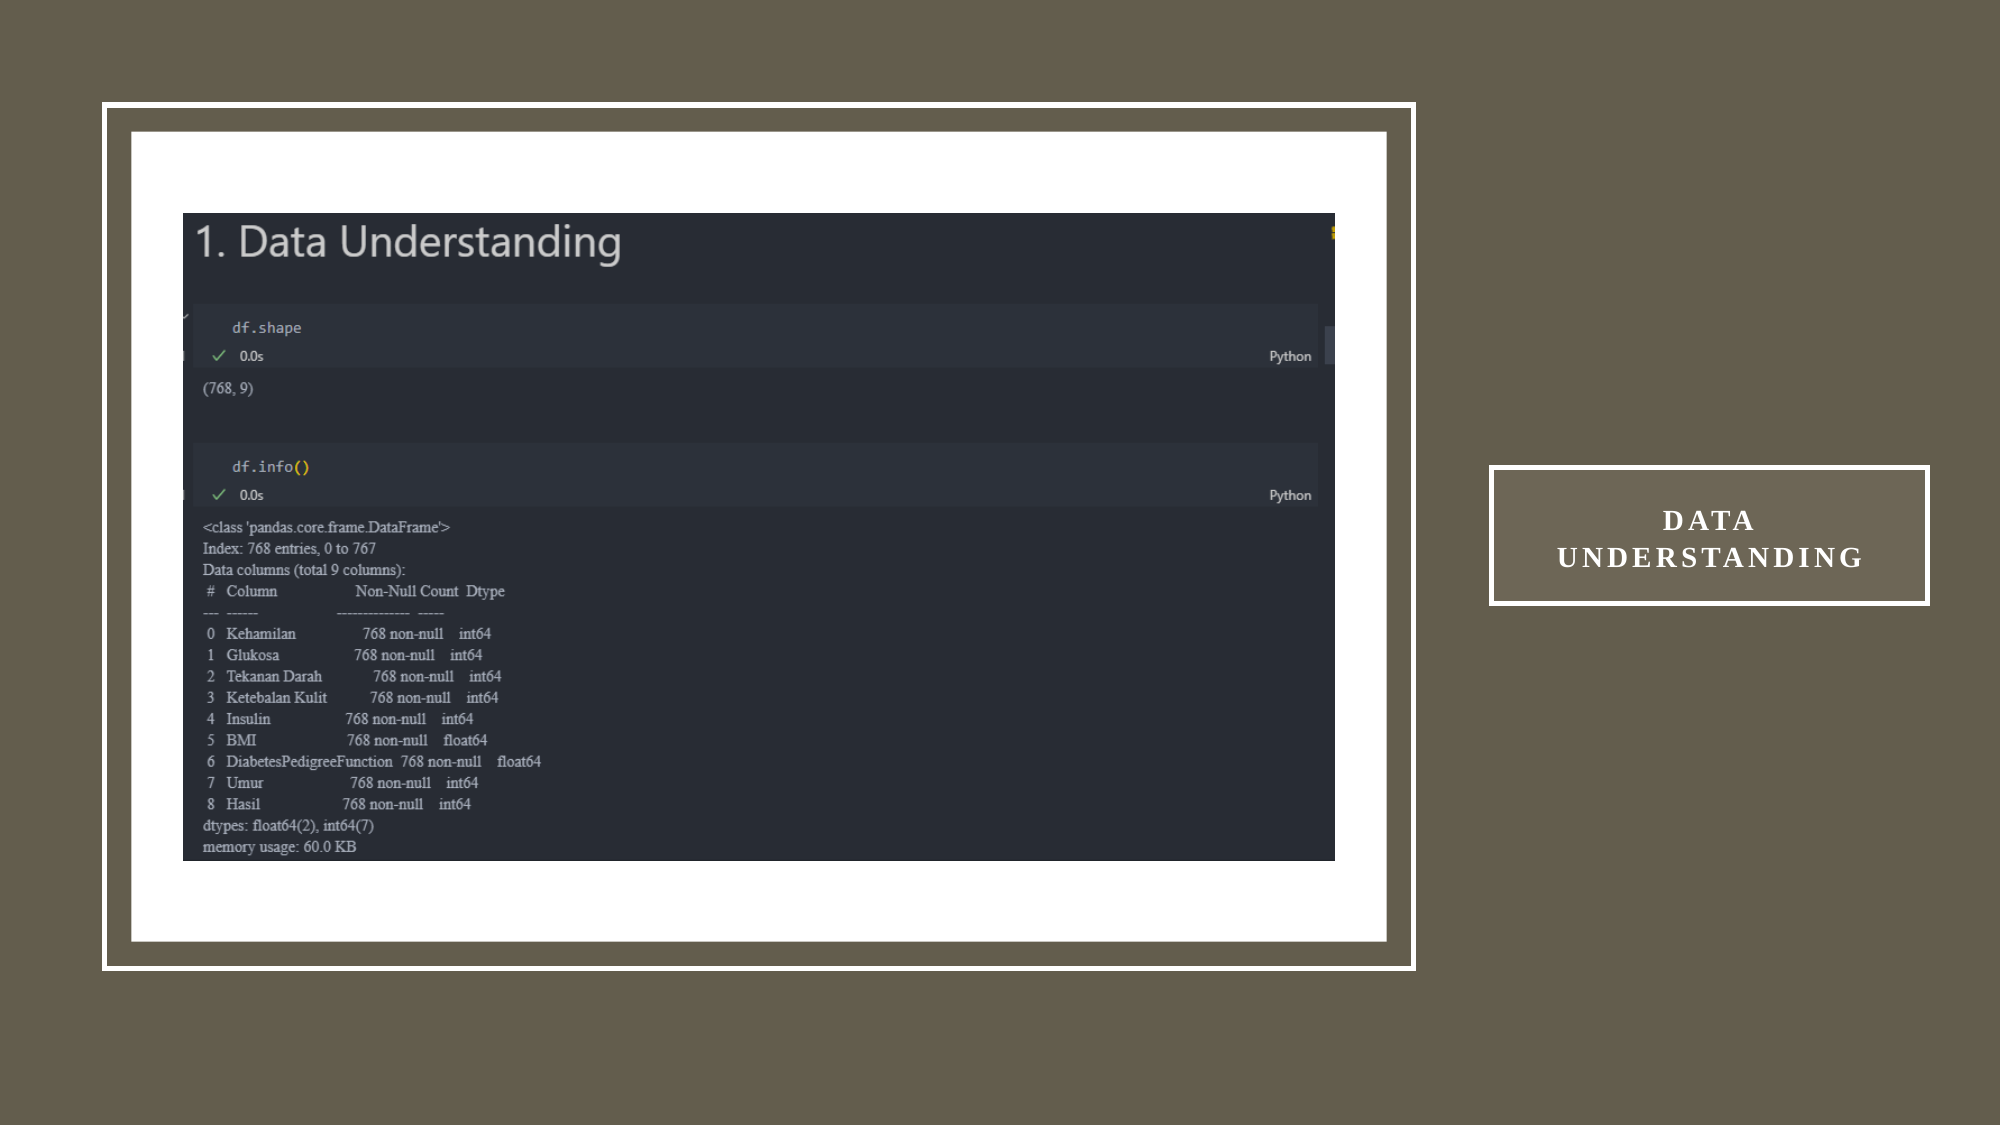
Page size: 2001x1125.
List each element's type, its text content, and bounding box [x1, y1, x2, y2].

text_box [130, 131, 1388, 943]
title Data Understanding [1489, 465, 1930, 606]
picture [183, 213, 1335, 861]
text_box [103, 104, 1415, 969]
